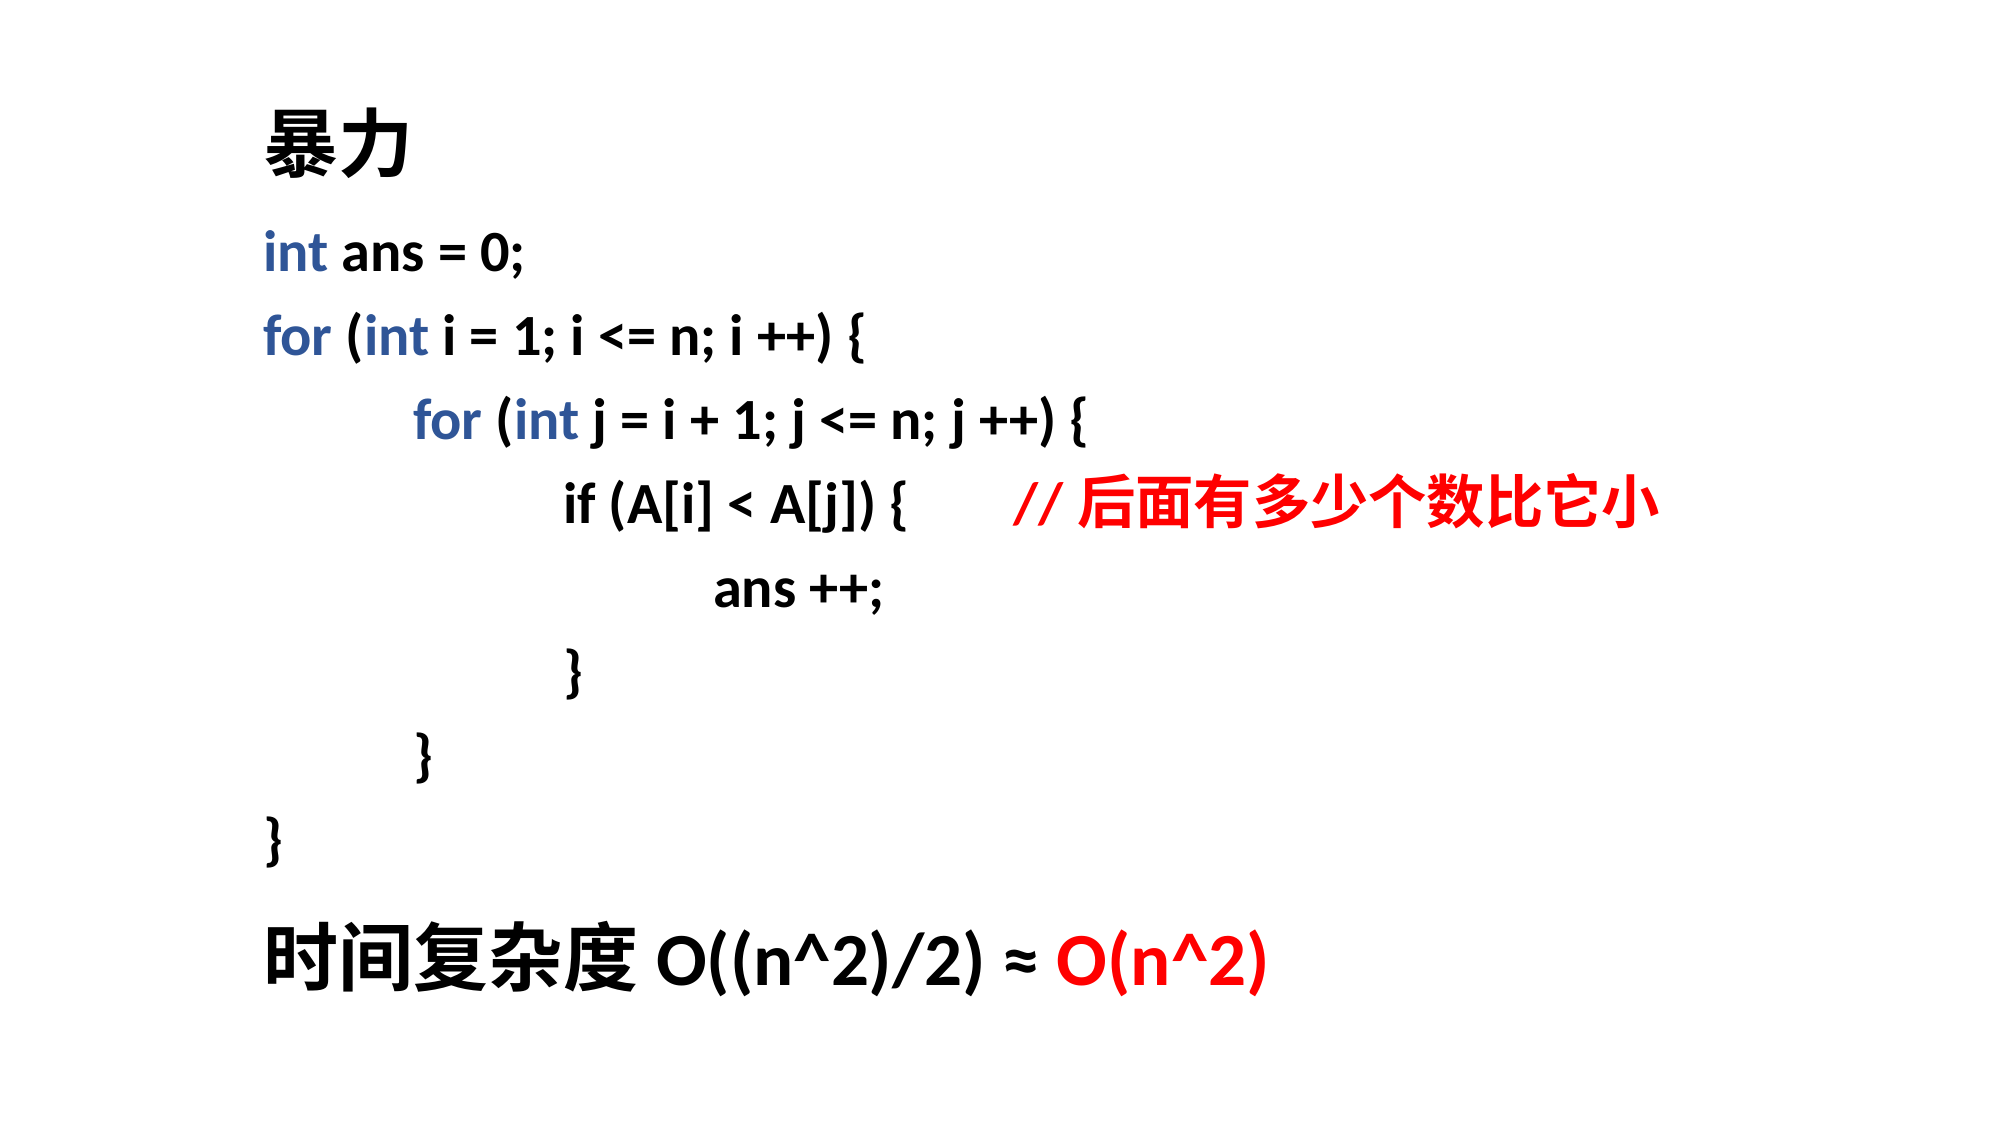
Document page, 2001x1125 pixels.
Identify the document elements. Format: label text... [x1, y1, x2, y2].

text_box 暴力 [248, 89, 1738, 191]
text_box int ans = 0; for (int i = 1; i <= n; i ++) { for (int j = i + 1; j <= n; j ++) { if (A[i] < A[j]) { //后面有多少个数比它小 ans ++; } } } [248, 191, 1738, 879]
text_box 时间复杂度O((n^2)/2) ≈ O(n^2) [248, 885, 1738, 1009]
